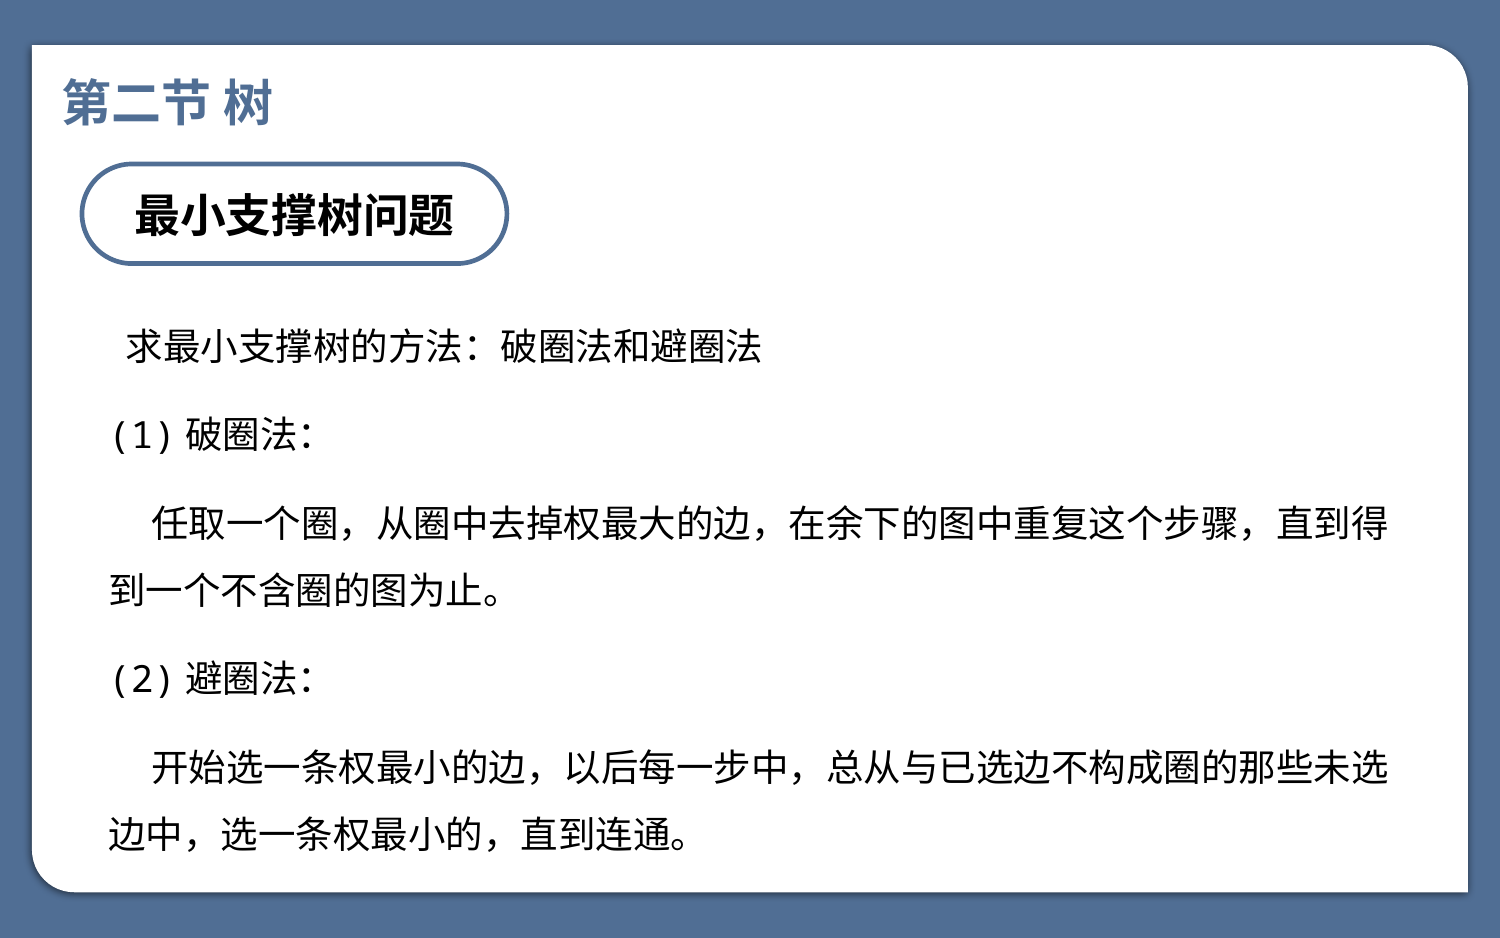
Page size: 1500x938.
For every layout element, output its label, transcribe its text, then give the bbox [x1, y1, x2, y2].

text_box 求最小支撑树的方法：破圈法和避圈法 (1)破圈法： 任取一个圈，从圈中去掉权最大的边，在余下的图中重复这个步骤，直到得到一个不含圈的图为止。 (2)避圈法： 开始选一条权最小的边，以后每一步中，总从与已选边不构成圈的那些未选边中，选一条权最小的，直到连通。 [93, 292, 1418, 938]
text_box 最小支撑树问题 [80, 162, 508, 265]
text_box 第二节 树 [47, 64, 684, 139]
